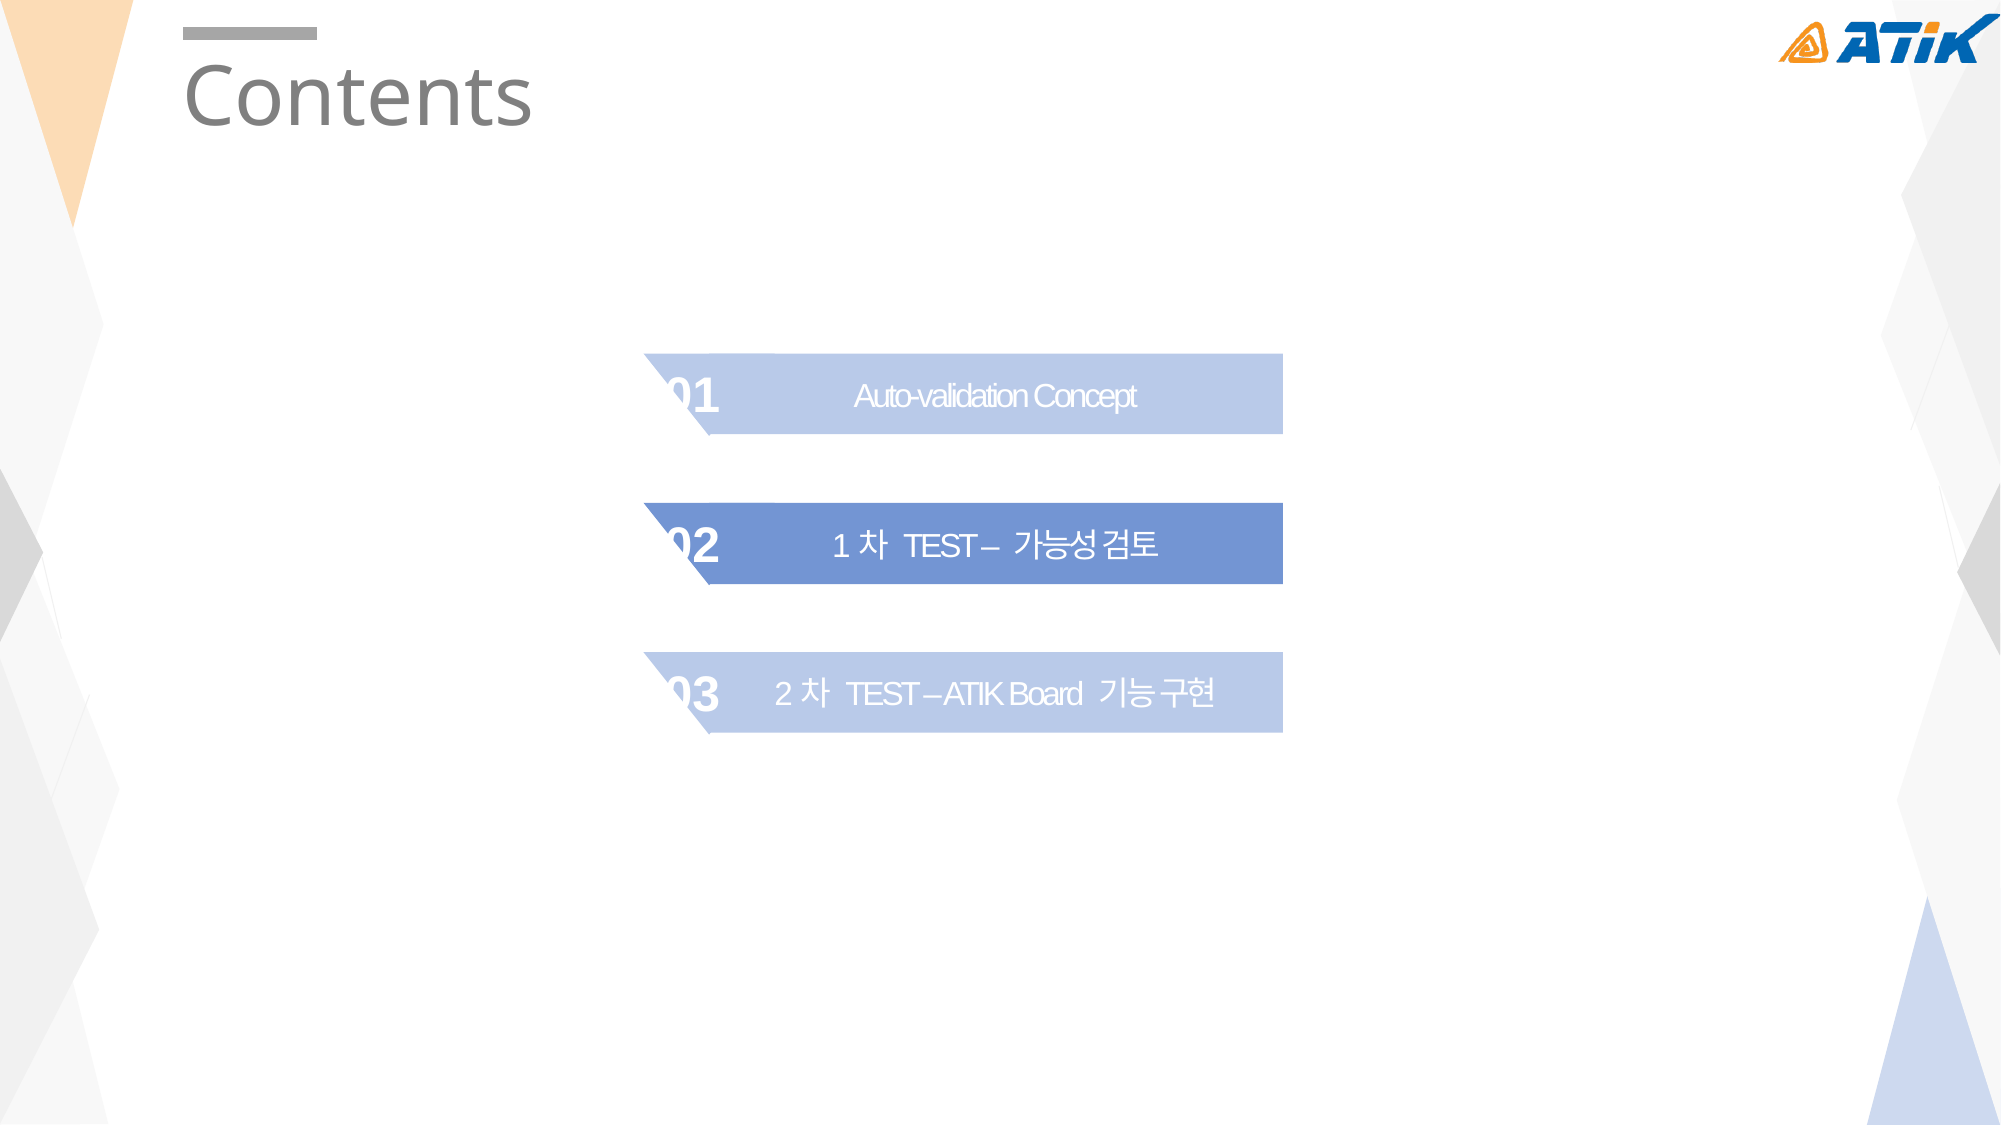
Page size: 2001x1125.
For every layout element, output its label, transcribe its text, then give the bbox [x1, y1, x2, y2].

picture [1778, 13, 2001, 63]
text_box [643, 502, 1283, 586]
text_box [643, 353, 1283, 436]
text_box Contents [167, 34, 705, 150]
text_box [643, 652, 1283, 735]
